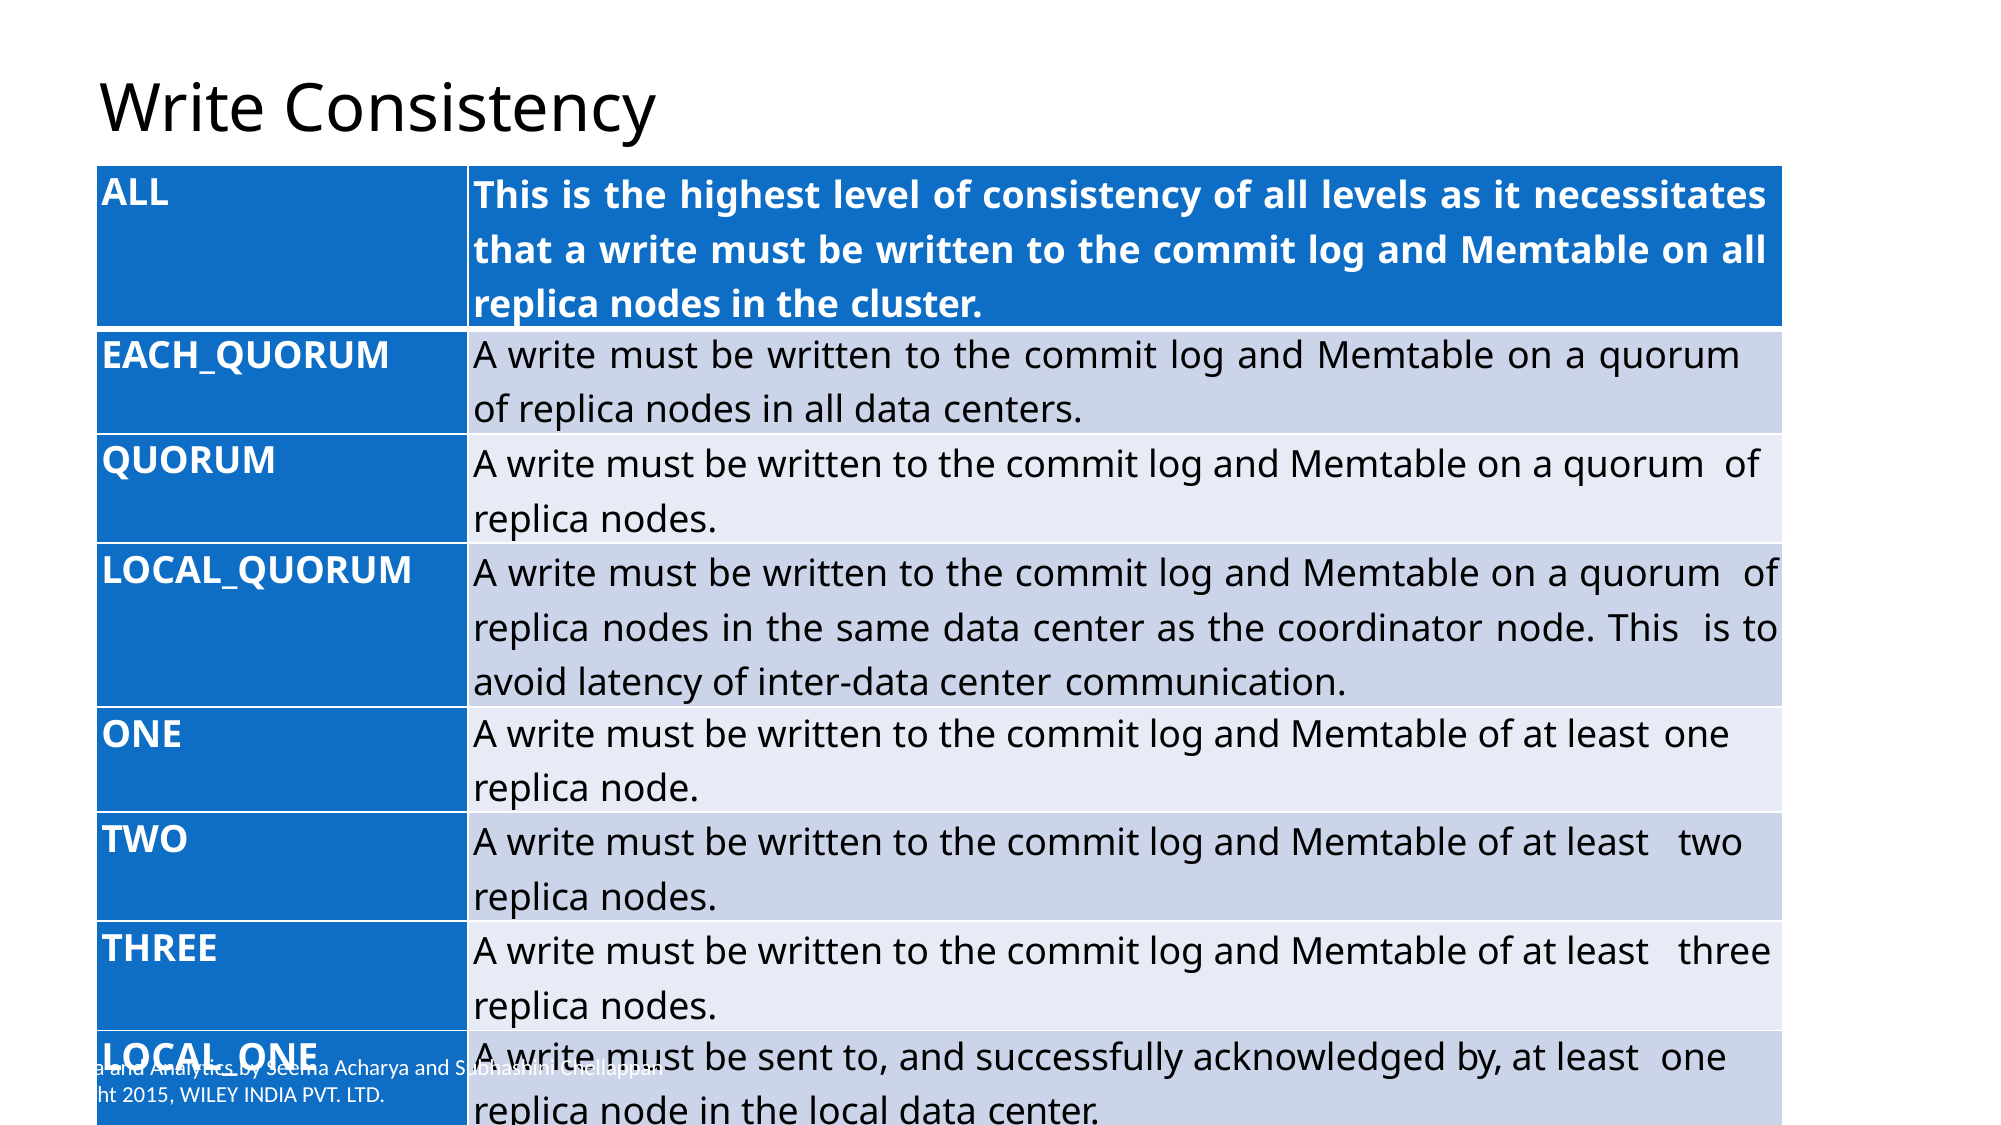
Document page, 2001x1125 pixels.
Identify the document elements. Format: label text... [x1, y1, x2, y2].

table_cell A write must be written to the commit log and Memtable on a quorum of replica nodes. [469, 435, 1782, 542]
table_cell A write must be written to the commit log and Memtable on a quorum of replica nodes in all data centers. [469, 332, 1782, 433]
table_cell ONE [97, 708, 467, 755]
title Write Consistency [97, 11, 1631, 199]
table_cell A write must be written to the commit log and Memtable of at least three replica nodes. [667, 922, 1782, 1030]
table_cell EACH_QUORUM [97, 332, 467, 433]
table_cell A write must be written to the commit log and Memtable of at least two replica nodes. [667, 813, 1782, 920]
table_cell A write must be written to the commit log and Memtable of at least one replica node. [469, 708, 1782, 811]
table_cell A write must be sent to, and successfully acknowledged by, at least one replica node in the local data center. [667, 1031, 1782, 1125]
table_cell A write must be written to the commit log and Memtable on a quorum of replica nodes in the same data center as the coordinator node. This is to avoid latency of inter-data center communication. [469, 544, 1782, 706]
table_cell LOCAL_QUORUM [97, 544, 467, 706]
table_header ALL [97, 199, 467, 326]
table_cell QUORUM [97, 435, 467, 542]
footer Big Data and Analytics by Seema Acharya and Subhashini Chellappan Copyright 2015, WILEY INDIA PVT. LTD. [25, 755, 667, 1125]
table_header This is the highest level of consistency of all levels as it necessitates that a write must be written to the commit log and Memtable on all replica nodes in the cluster. [469, 166, 1782, 326]
